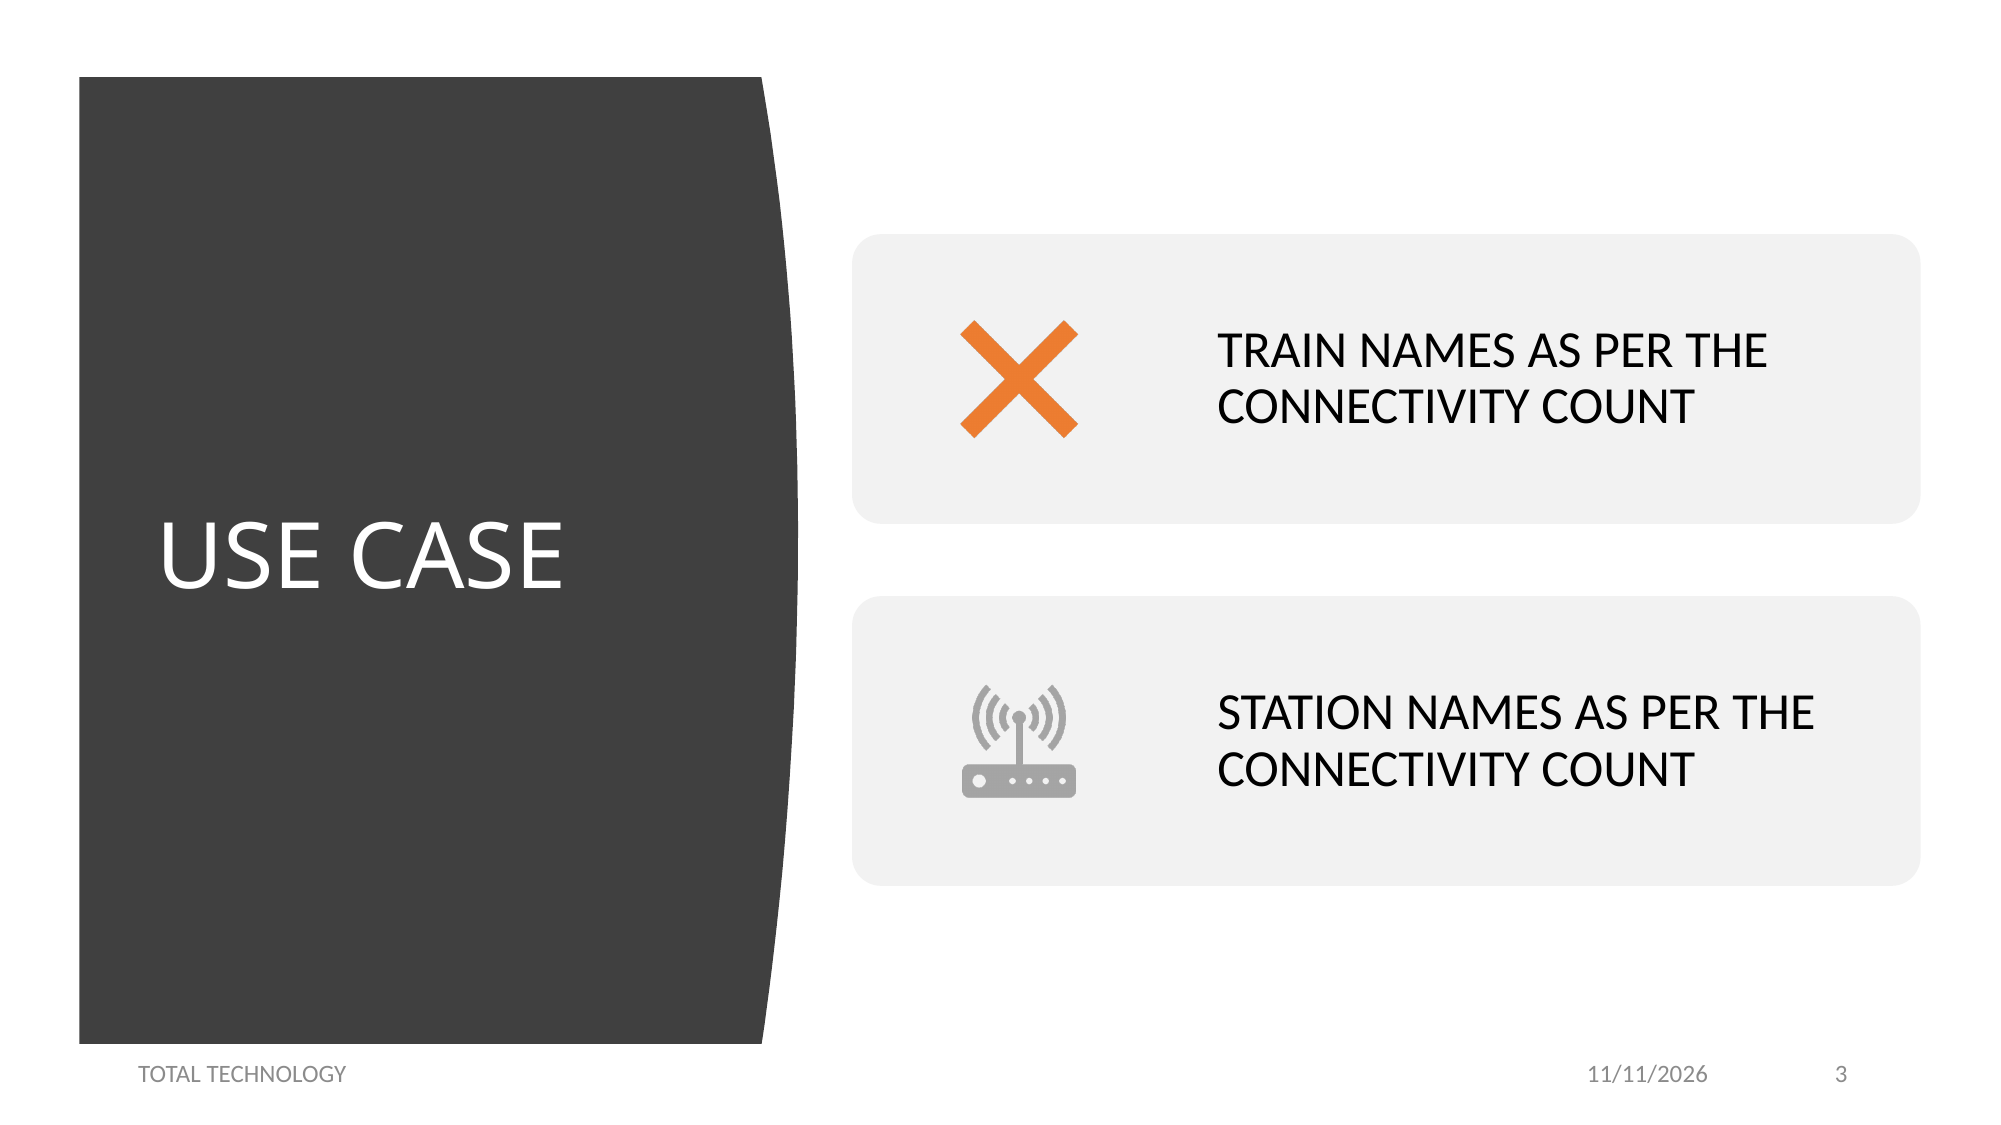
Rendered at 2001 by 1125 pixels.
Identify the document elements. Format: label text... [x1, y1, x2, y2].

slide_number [1273, 1043, 1724, 1103]
title USE CASE [141, 166, 702, 953]
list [852, 77, 1921, 1043]
slide_number 3 [1759, 1043, 1863, 1103]
footer TOTAL TECHNOLOGY [123, 1042, 799, 1103]
text_box [78, 76, 800, 1045]
